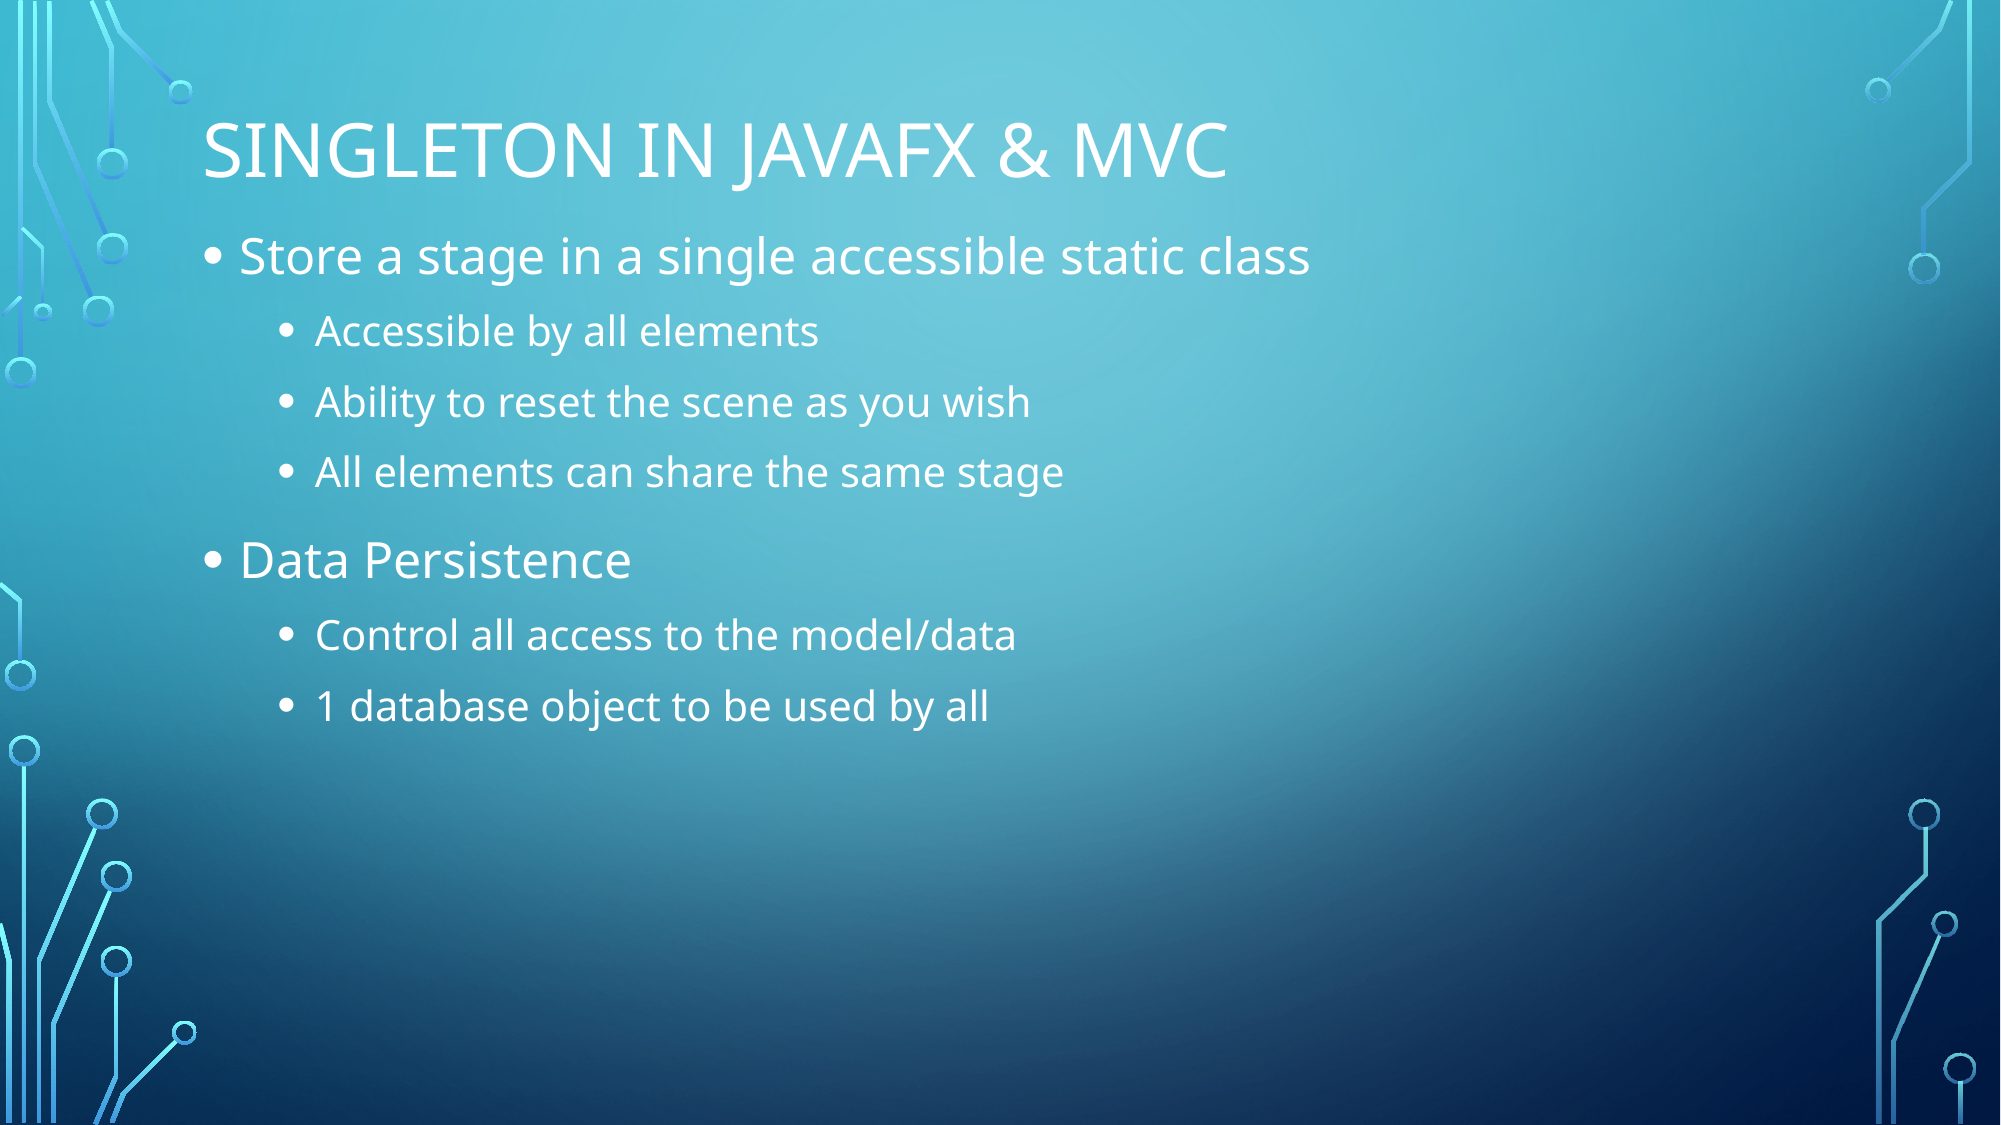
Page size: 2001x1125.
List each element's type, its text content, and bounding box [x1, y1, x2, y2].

list Store a stage in a single accessible static class Accessible by all elements Ability to reset the scene as you wish All elements can share the same stage Data Persistence Control all access to the model/data 1 database object to be used by all [187, 205, 1813, 950]
title Singleton in JAVAFX & MVC [187, 101, 1813, 205]
